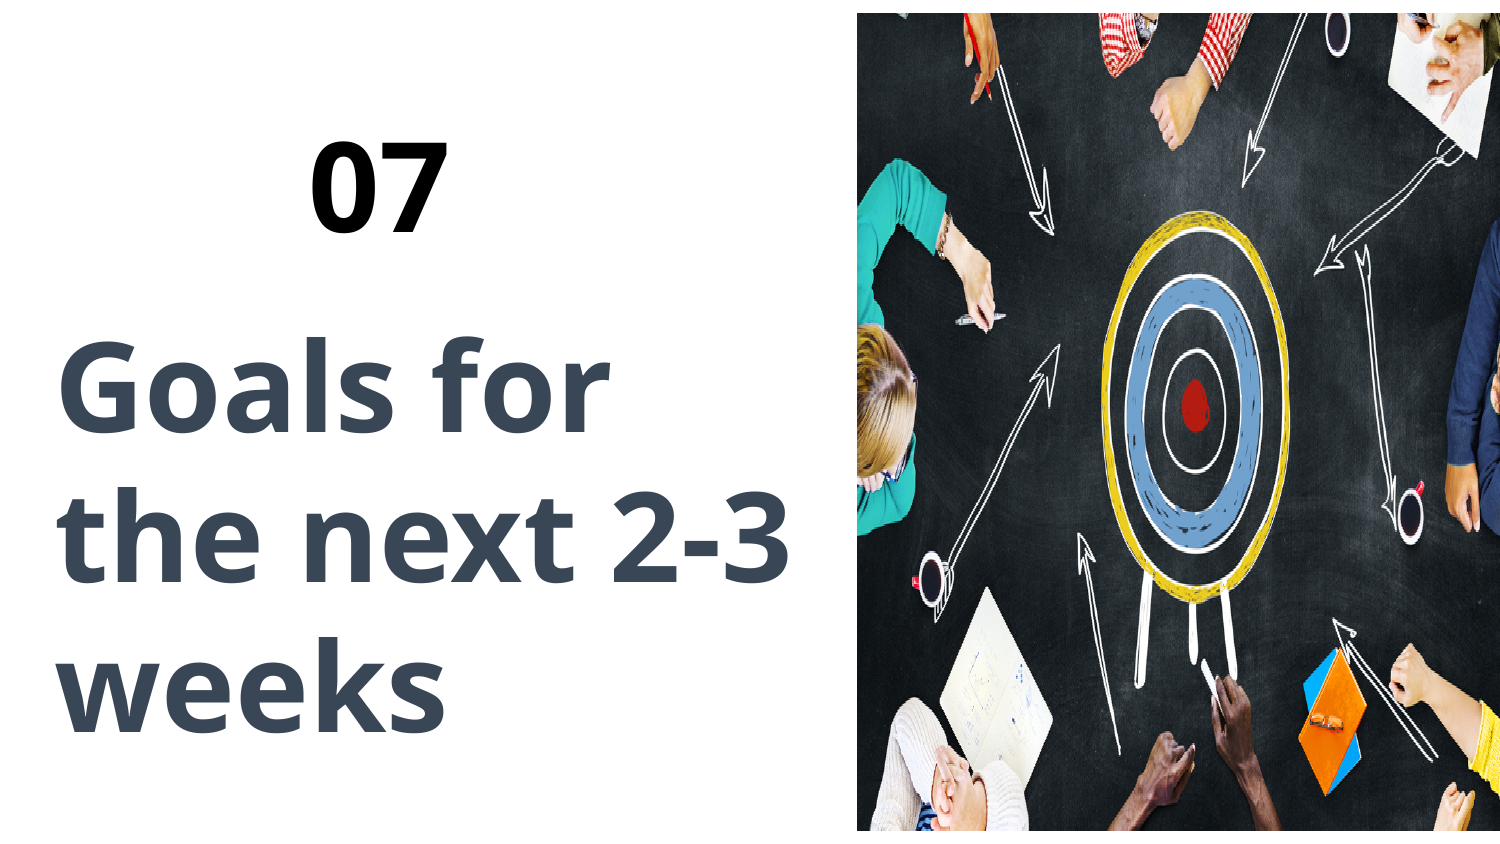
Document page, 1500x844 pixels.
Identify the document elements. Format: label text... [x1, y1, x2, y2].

title Goals for the next 2-3 weeks [39, 257, 852, 809]
picture [857, 12, 1500, 831]
text_box 07 [293, 107, 501, 258]
